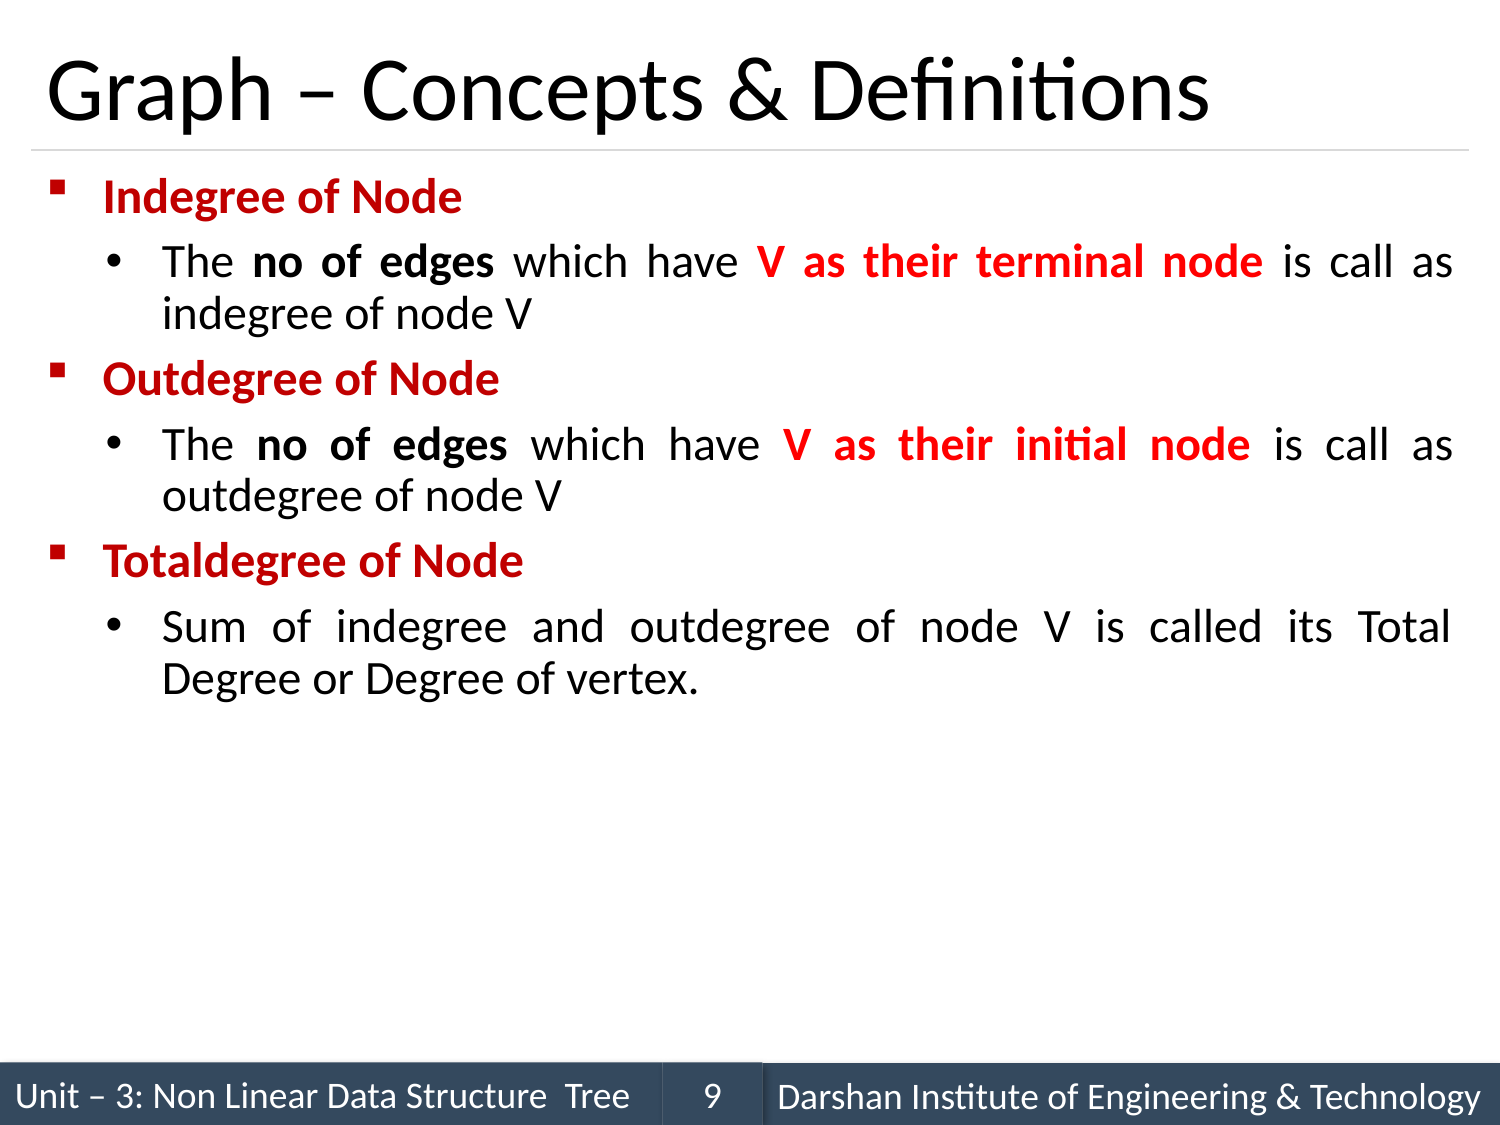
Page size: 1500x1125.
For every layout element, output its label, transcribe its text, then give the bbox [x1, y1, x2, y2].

list Indegree of Node The no of edges which have V as their terminal node is call as indegree of node V Outdegree of Node The no of edges which have V as their initial node is call as outdegree of node V Totaldegree of Node Sum of indegree and outdegree of node V is called its Total Degree or Degree of vertex. [31, 162, 1469, 1038]
title Graph – Concepts & Definitions [31, 17, 1469, 150]
